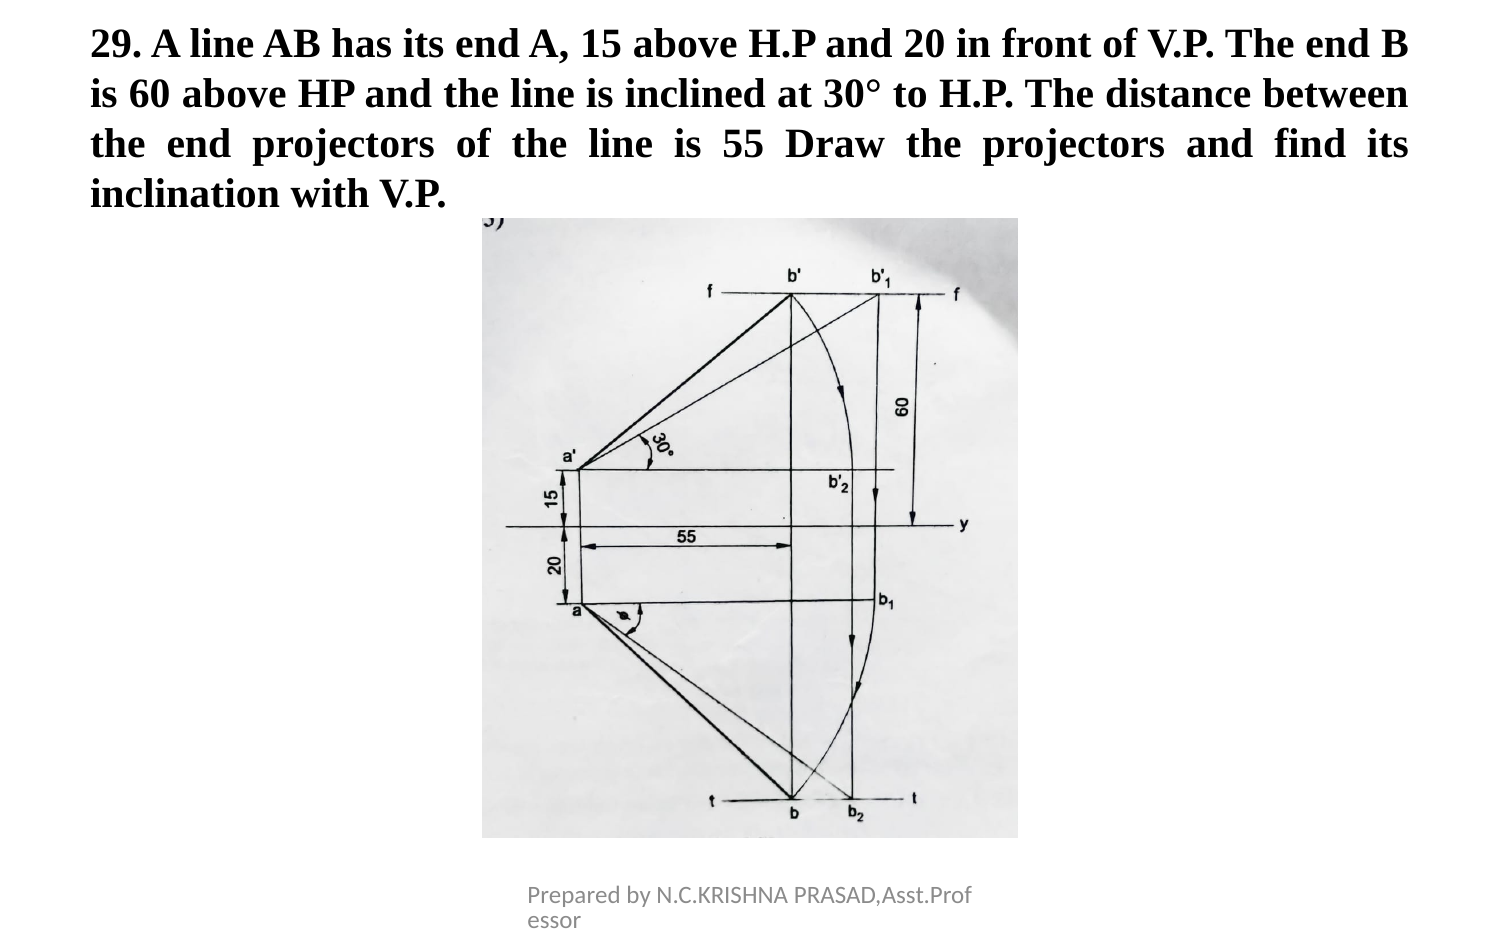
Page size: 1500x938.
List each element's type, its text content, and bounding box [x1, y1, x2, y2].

footer Prepared by N.C.KRISHNA PRASAD,Asst.Professor [512, 868, 988, 919]
title 29. A line AB has its end A, 15 above H.P and 20 in front of V.P. The end B is 60 above HP and the line is inclined at 30° to H.P. The distance between the end projectors of the line is 55 Draw the projectors and find its inclination with V.P. [75, 37, 1425, 194]
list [482, 218, 1018, 838]
